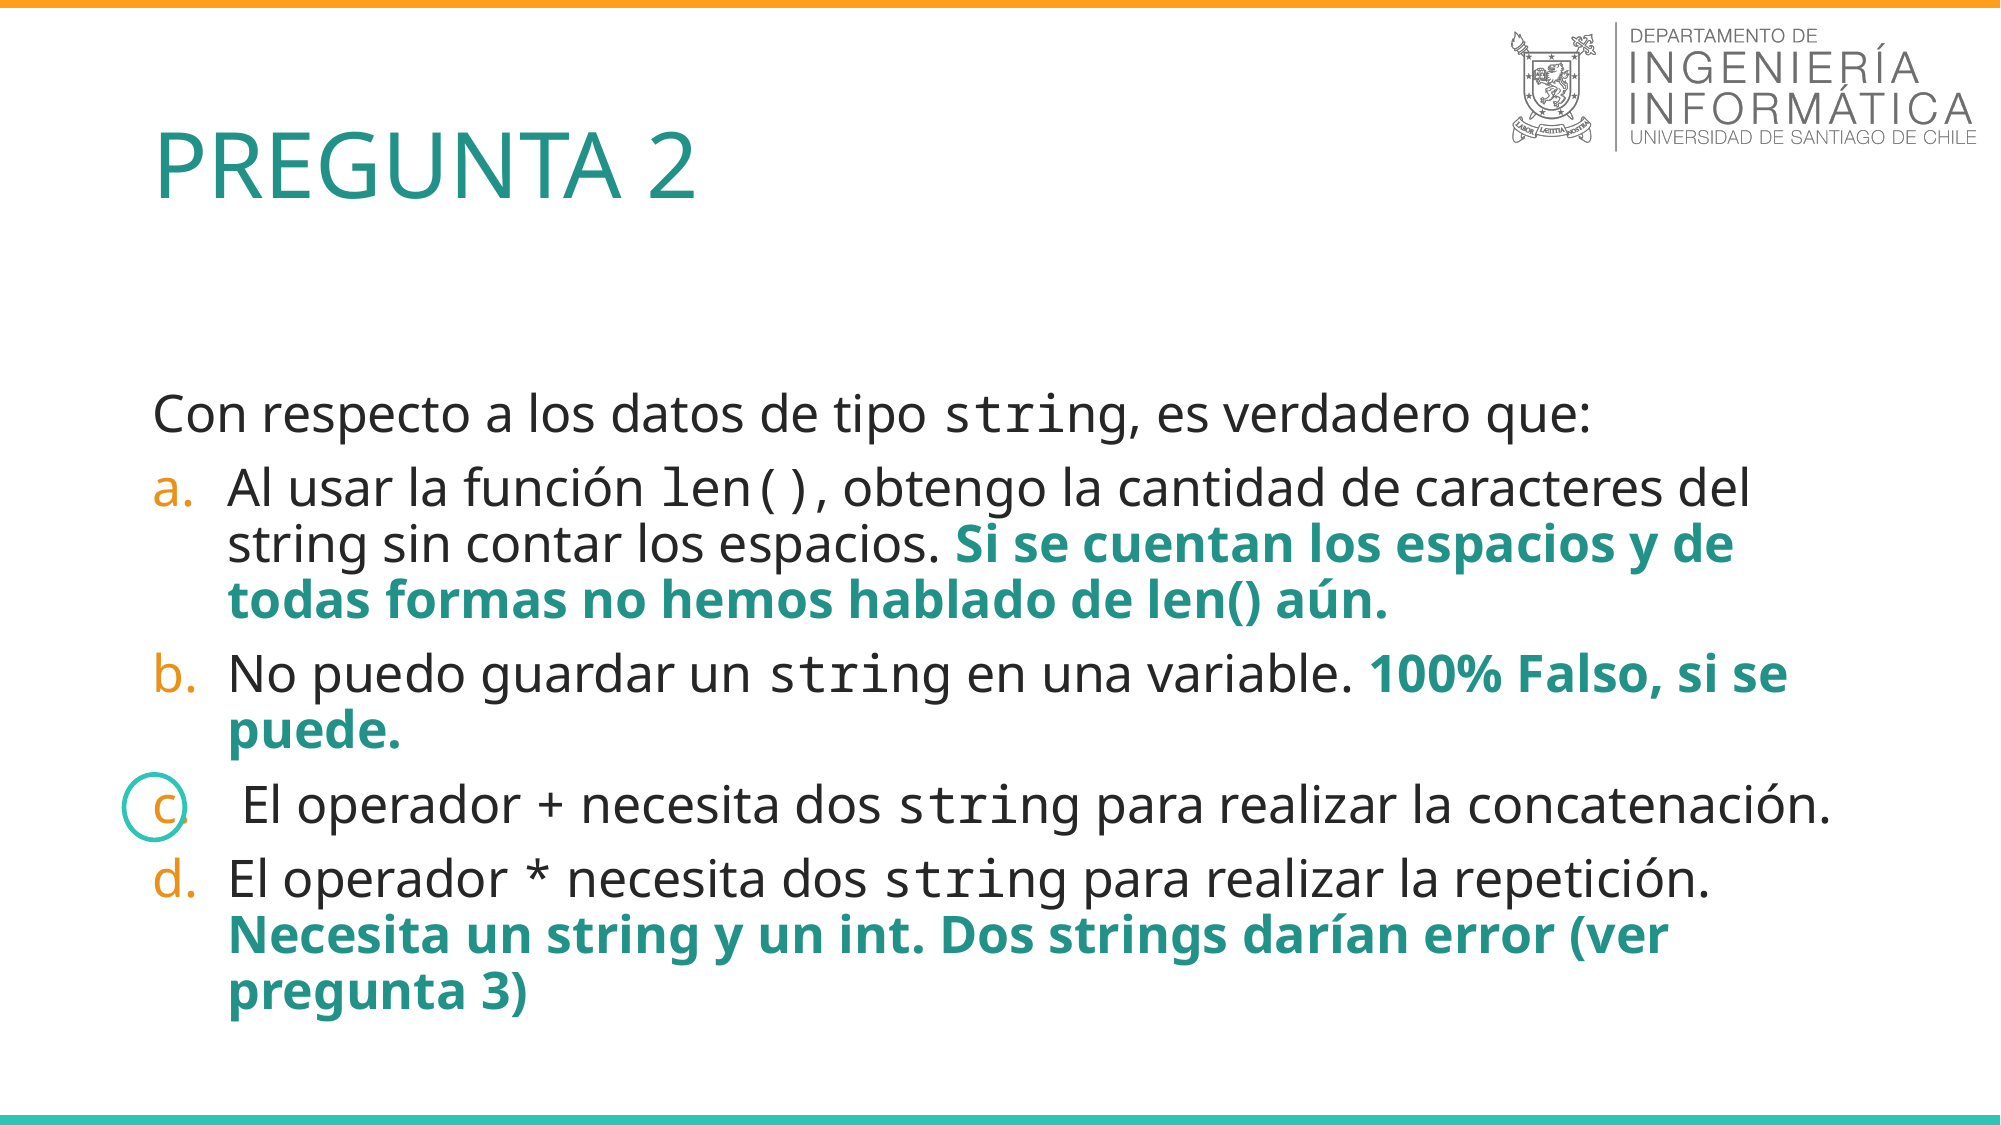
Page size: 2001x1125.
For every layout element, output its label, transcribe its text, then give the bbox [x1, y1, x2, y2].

title PREGUNTA 2 [137, 59, 1478, 278]
list Con respecto a los datos de tipo string, es verdadero que: Al usar la función len(), obtengo la cantidad de caracteres del string sin contar los espacios. Si se cuentan los espacios y de todas formas no hemos hablado de len() aún. No puedo guardar un string en una variable. 100% Falso, si se puede. El operador + necesita dos string para realizar la concatenación. El operador * necesita dos string para realizar la repetición. Necesita un string y un int. Dos strings darían error (ver pregunta 3) [137, 299, 1863, 1080]
picture [1489, 8, 2000, 170]
text_box [124, 774, 185, 840]
